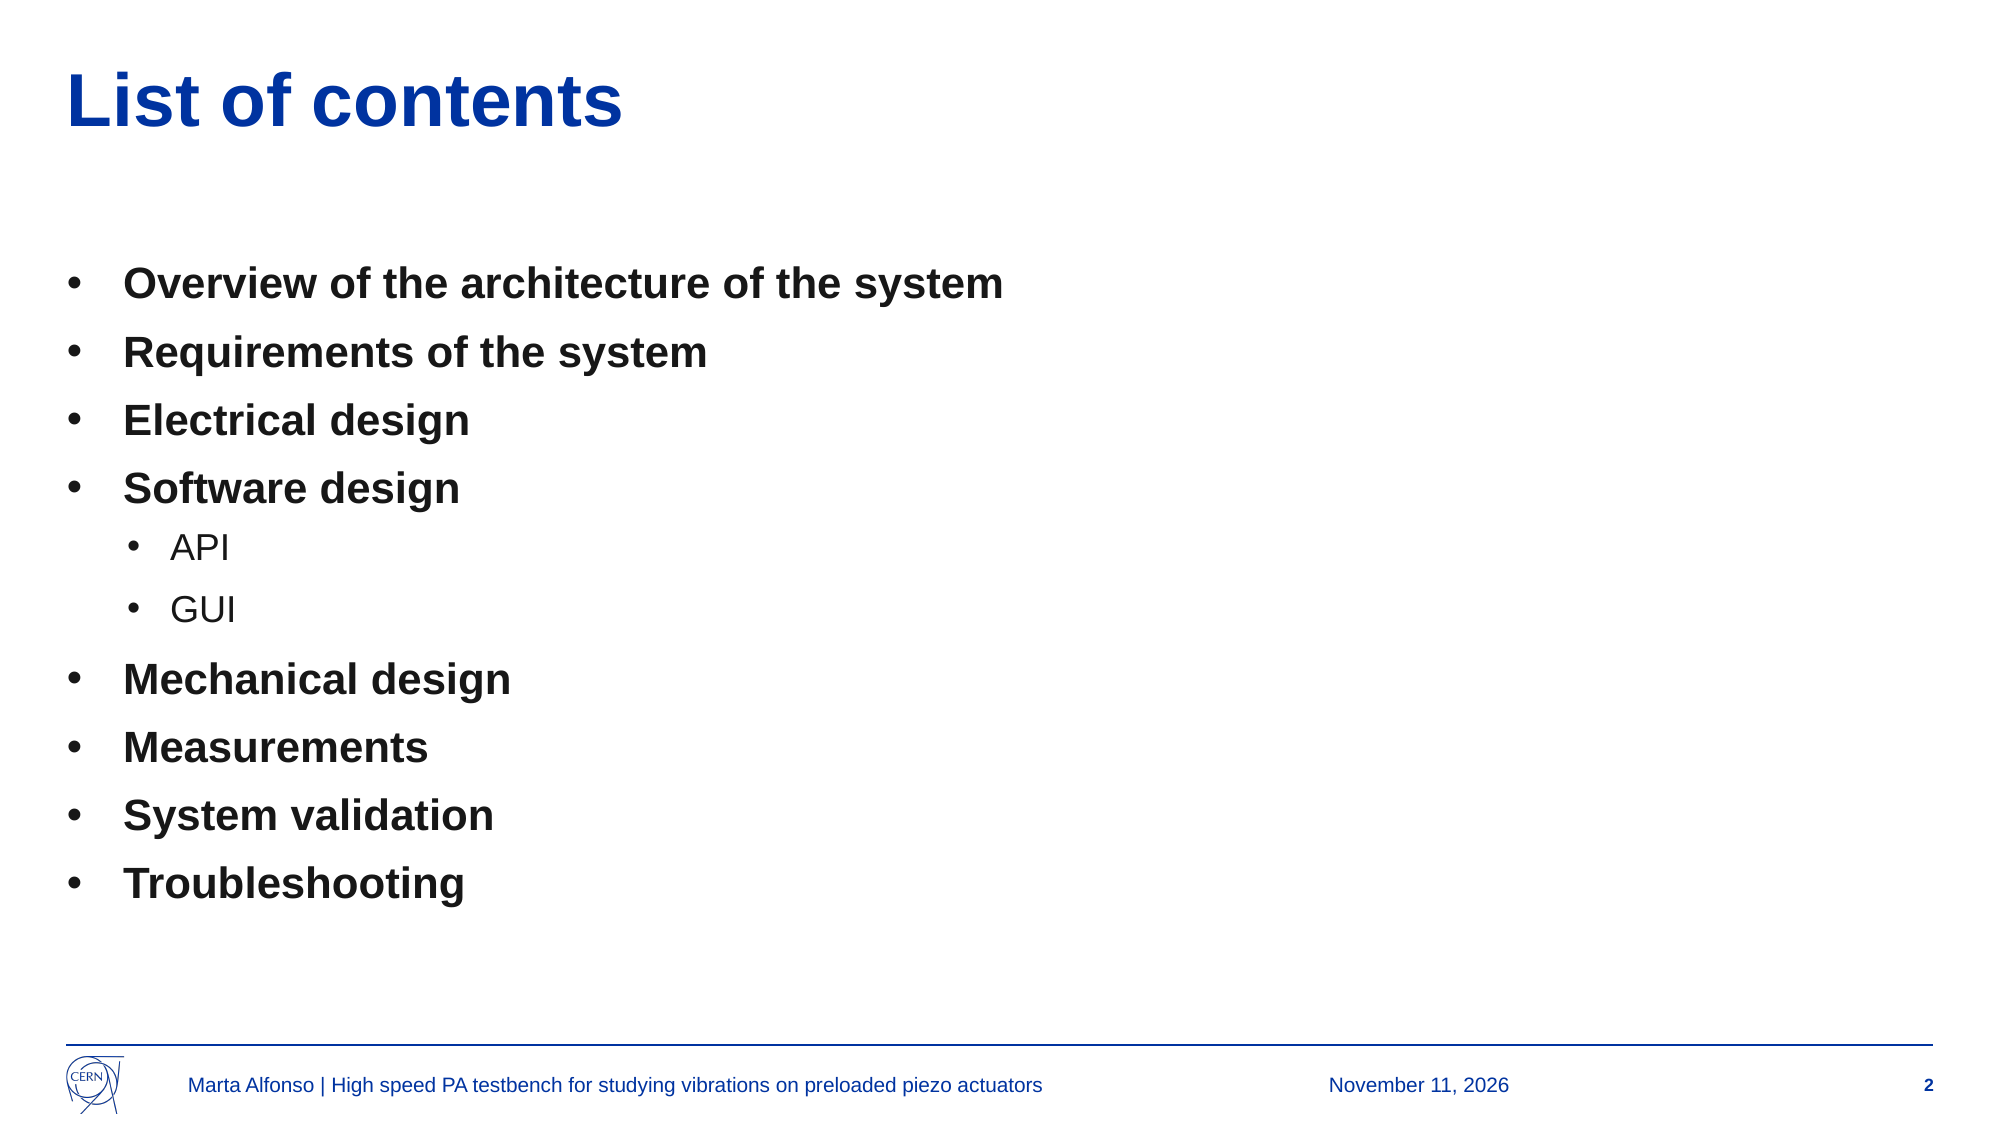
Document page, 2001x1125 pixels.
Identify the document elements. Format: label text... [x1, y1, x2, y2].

title List of contents [66, 61, 1933, 237]
list Overview of the architecture of the system Requirements of the system Electrical design Software design API GUI Mechanical design Measurements System validation Troubleshooting [66, 261, 1621, 1018]
slide_number 2 [1822, 1053, 1934, 1114]
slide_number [1329, 1053, 1621, 1114]
footer Marta Alfonso | High speed PA testbench for studying vibrations on preloaded piezo actuators [187, 1053, 1302, 1114]
